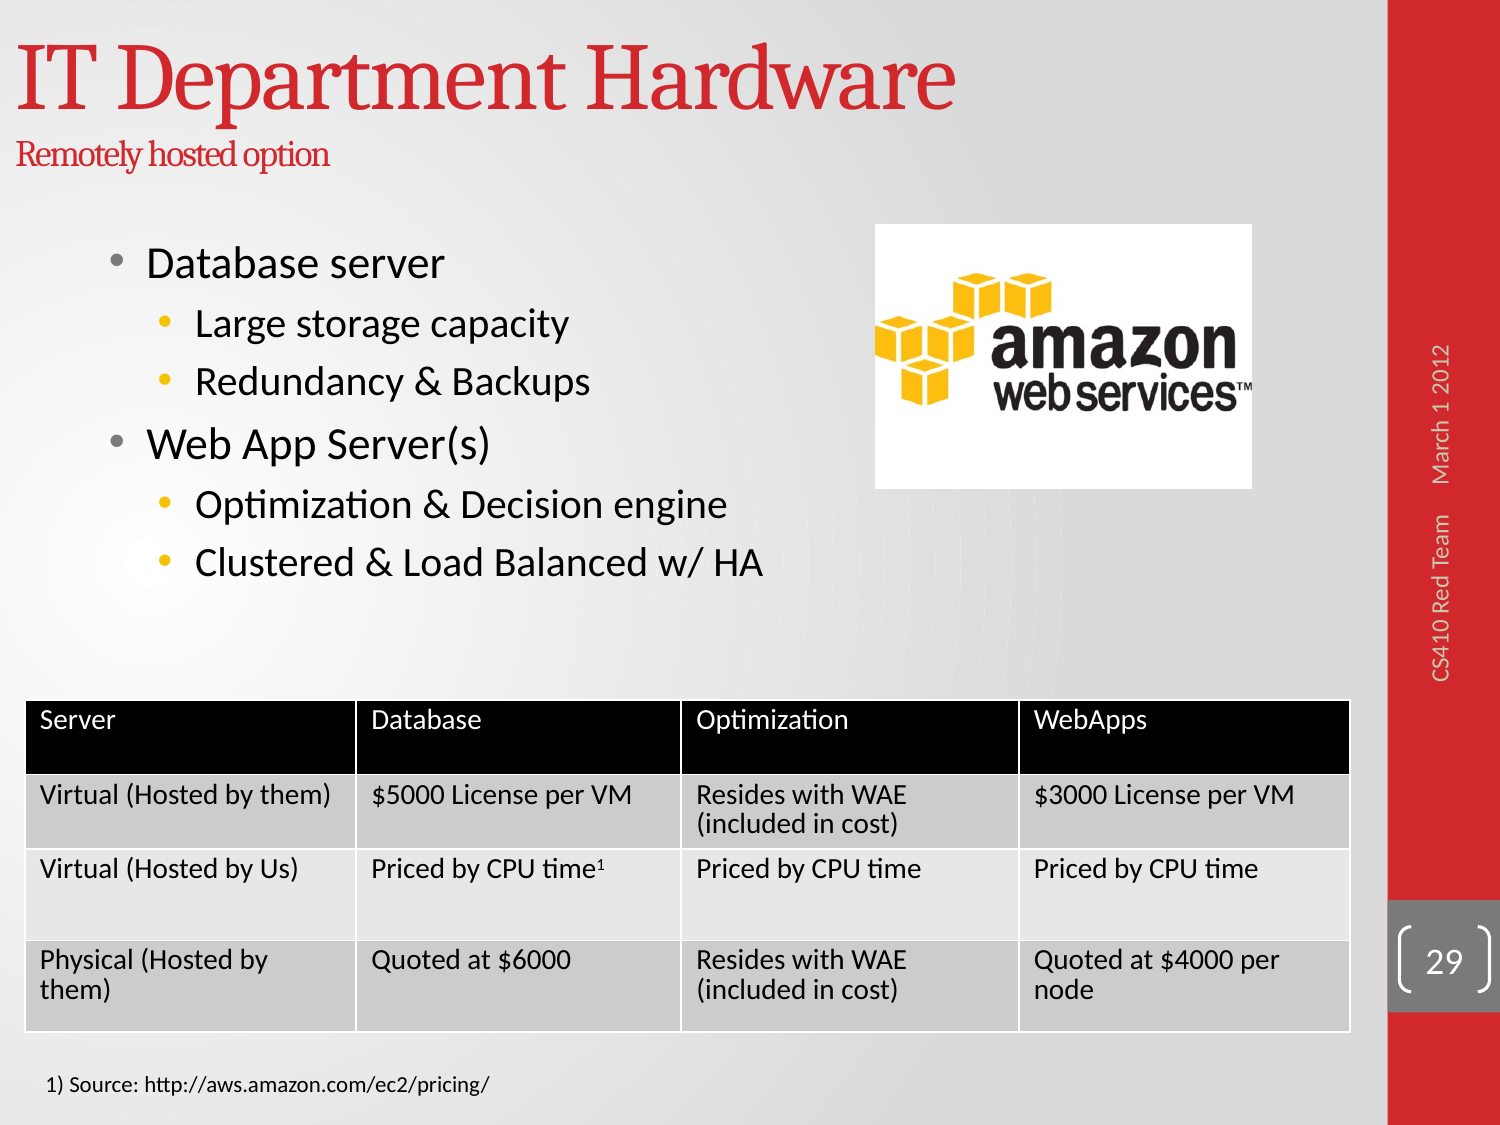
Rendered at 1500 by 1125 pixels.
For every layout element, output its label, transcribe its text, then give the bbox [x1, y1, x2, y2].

table_cell Virtual (Hosted by them) [26, 775, 355, 848]
table_cell Virtual (Hosted by Us) [26, 850, 355, 940]
table_cell $5000 License per VM [357, 775, 680, 848]
table_header Server [26, 701, 355, 774]
table_cell Priced by CPU time [682, 850, 1018, 940]
picture [874, 224, 1252, 490]
table_cell Priced by CPU time1 [357, 850, 680, 940]
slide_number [1408, 100, 1469, 500]
table_cell $3000 License per VM [1020, 775, 1349, 848]
table_cell Quoted at $4000 per node [1020, 941, 1349, 1031]
table_header Optimization [682, 701, 1018, 774]
table_header WebApps [1020, 701, 1349, 774]
footer CS410 Red Team [1408, 500, 1469, 889]
table_header Database [357, 701, 680, 774]
table_cell Physical (Hosted by them) [26, 941, 355, 1031]
slide_number 29 [1397, 925, 1492, 994]
text_box 1) Source: http://aws.amazon.com/ec2/pricing/ [30, 1062, 506, 1105]
title IT Department Hardware Remotely hosted option [0, 0, 1250, 188]
list Database server Large storage capacity Redundancy & Backups Web App Server(s) Optimization & Decision engine Clustered & Load Balanced w/ HA [75, 224, 1375, 968]
table_cell Priced by CPU time [1020, 850, 1349, 940]
table_cell Quoted at $6000 [357, 941, 680, 1031]
table_cell Resides with WAE (included in cost) [682, 941, 1018, 1031]
table_cell Resides with WAE (included in cost) [682, 775, 1018, 848]
